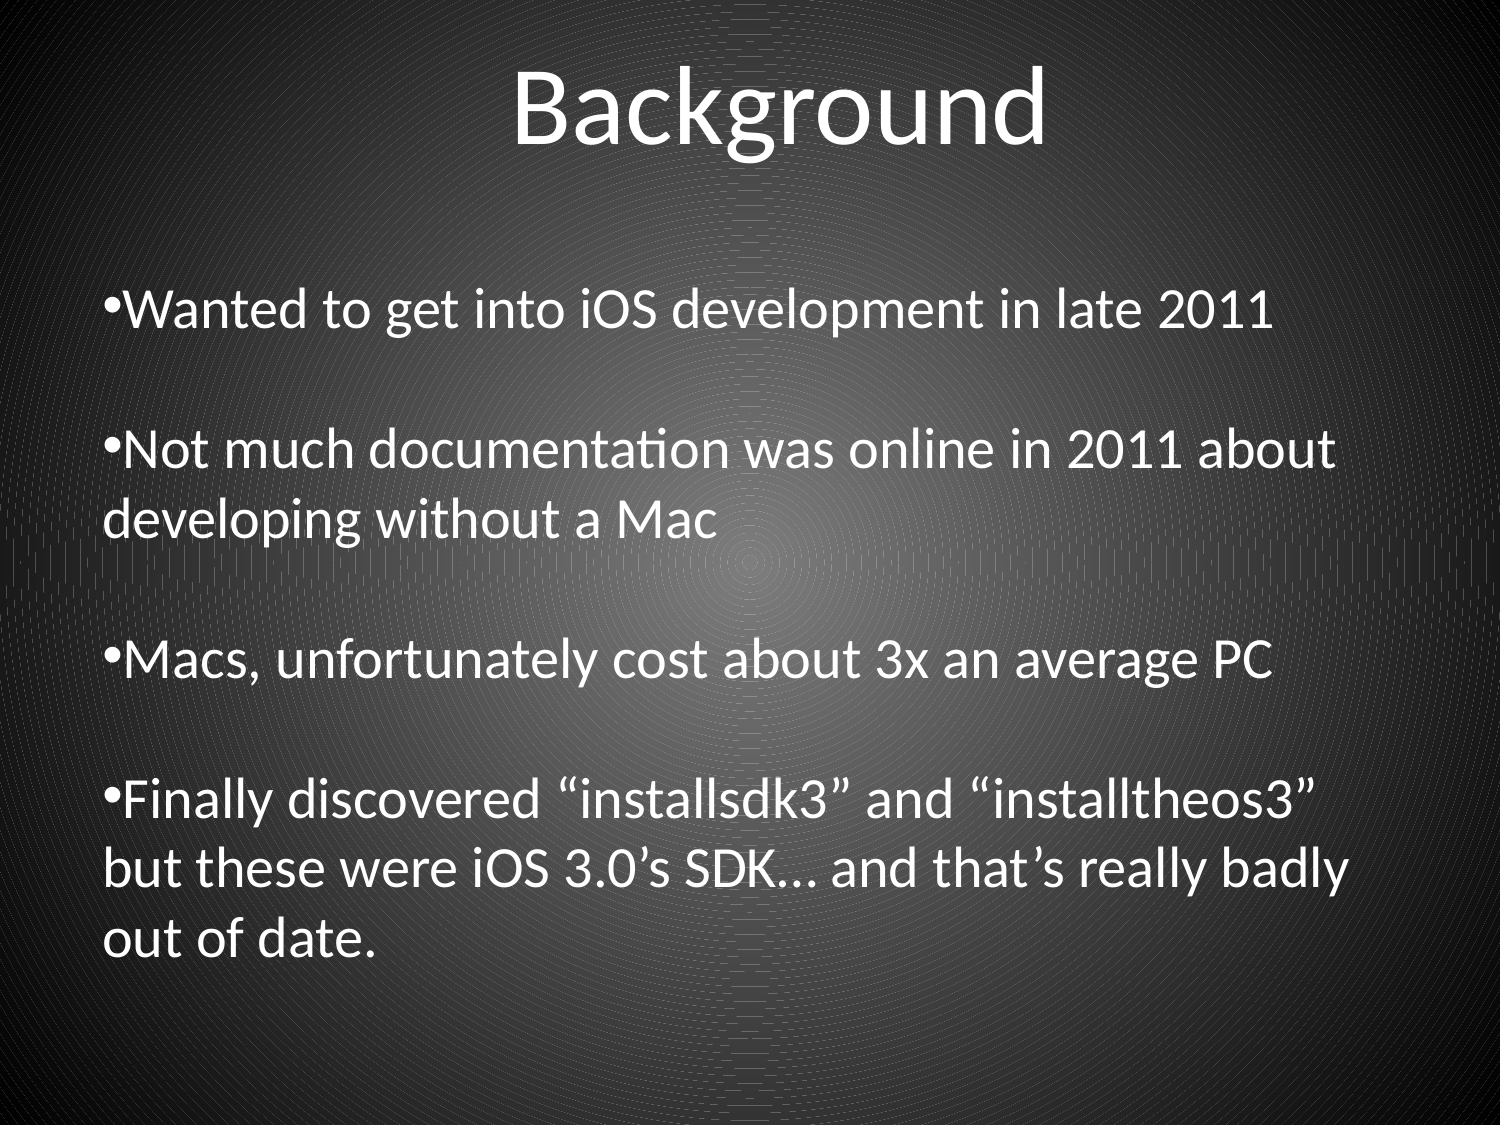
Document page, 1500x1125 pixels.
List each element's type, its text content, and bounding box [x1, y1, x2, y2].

text_box Wanted to get into iOS development in late 2011 Not much documentation was online in 2011 about developing without a Mac Macs, unfortunately cost about 3x an average PC Finally discovered “installsdk3” and “installtheos3” but these were iOS 3.0’s SDK… and that’s really badly out of date. [87, 262, 1413, 977]
text_box Background [412, 24, 1150, 175]
